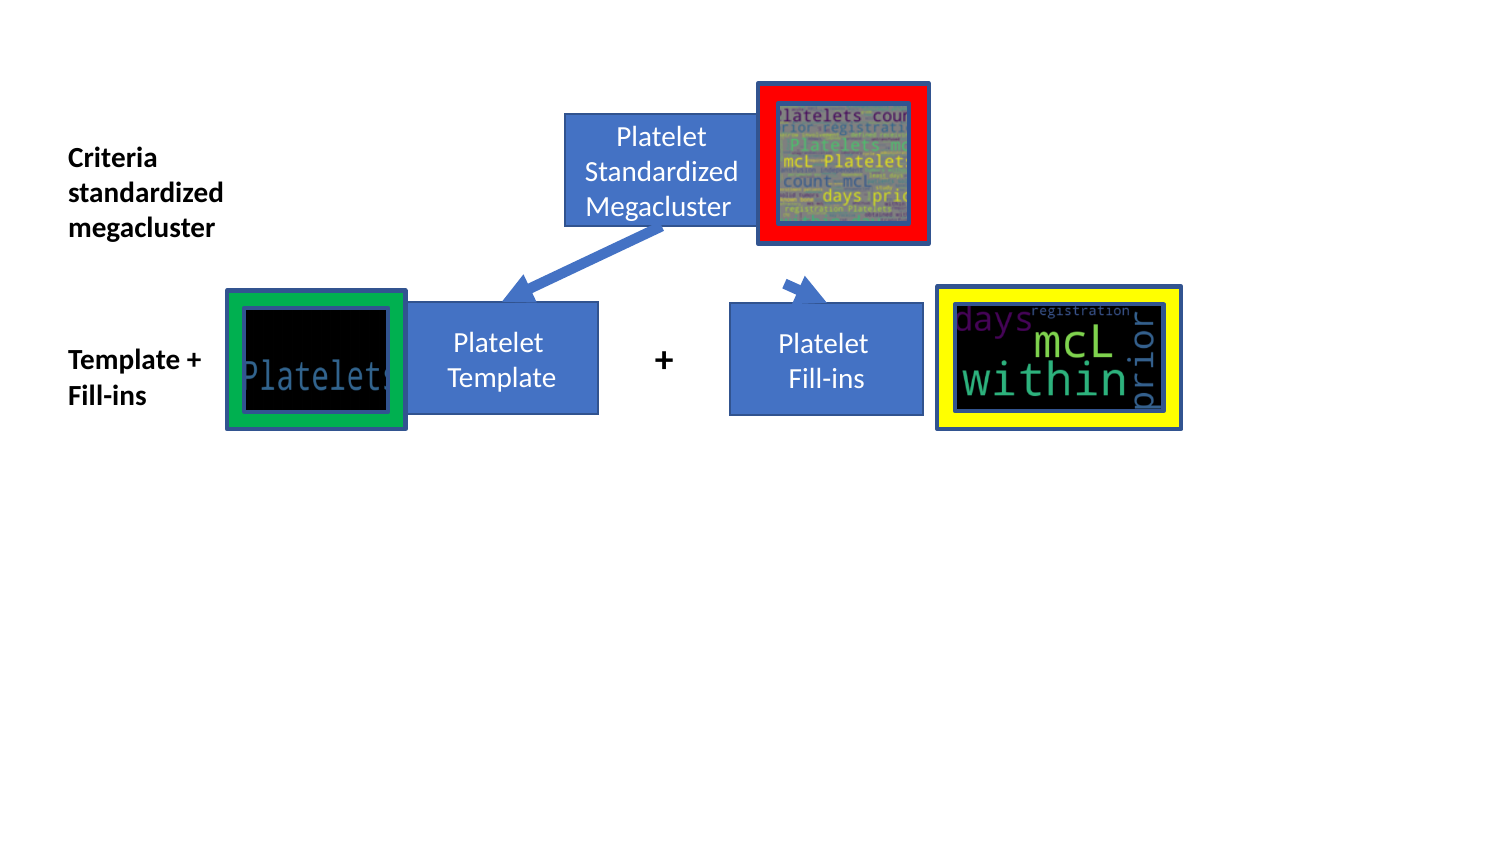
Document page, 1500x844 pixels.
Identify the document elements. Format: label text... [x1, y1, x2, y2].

text_box Platelet Fill-ins [730, 302, 923, 416]
text_box [756, 81, 765, 224]
picture [767, 80, 930, 244]
picture [928, 296, 1182, 430]
text_box Template + Fill-ins [56, 335, 225, 381]
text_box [501, 225, 663, 302]
text_box Platelet Standardized Megacluster [565, 113, 756, 224]
text_box + [643, 329, 686, 387]
text_box Platelet Template [408, 301, 599, 415]
picture [239, 302, 400, 415]
text_box [225, 288, 408, 431]
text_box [664, 225, 828, 303]
text_box Criteria standardized megacluster [56, 133, 324, 213]
text_box [935, 284, 1183, 297]
